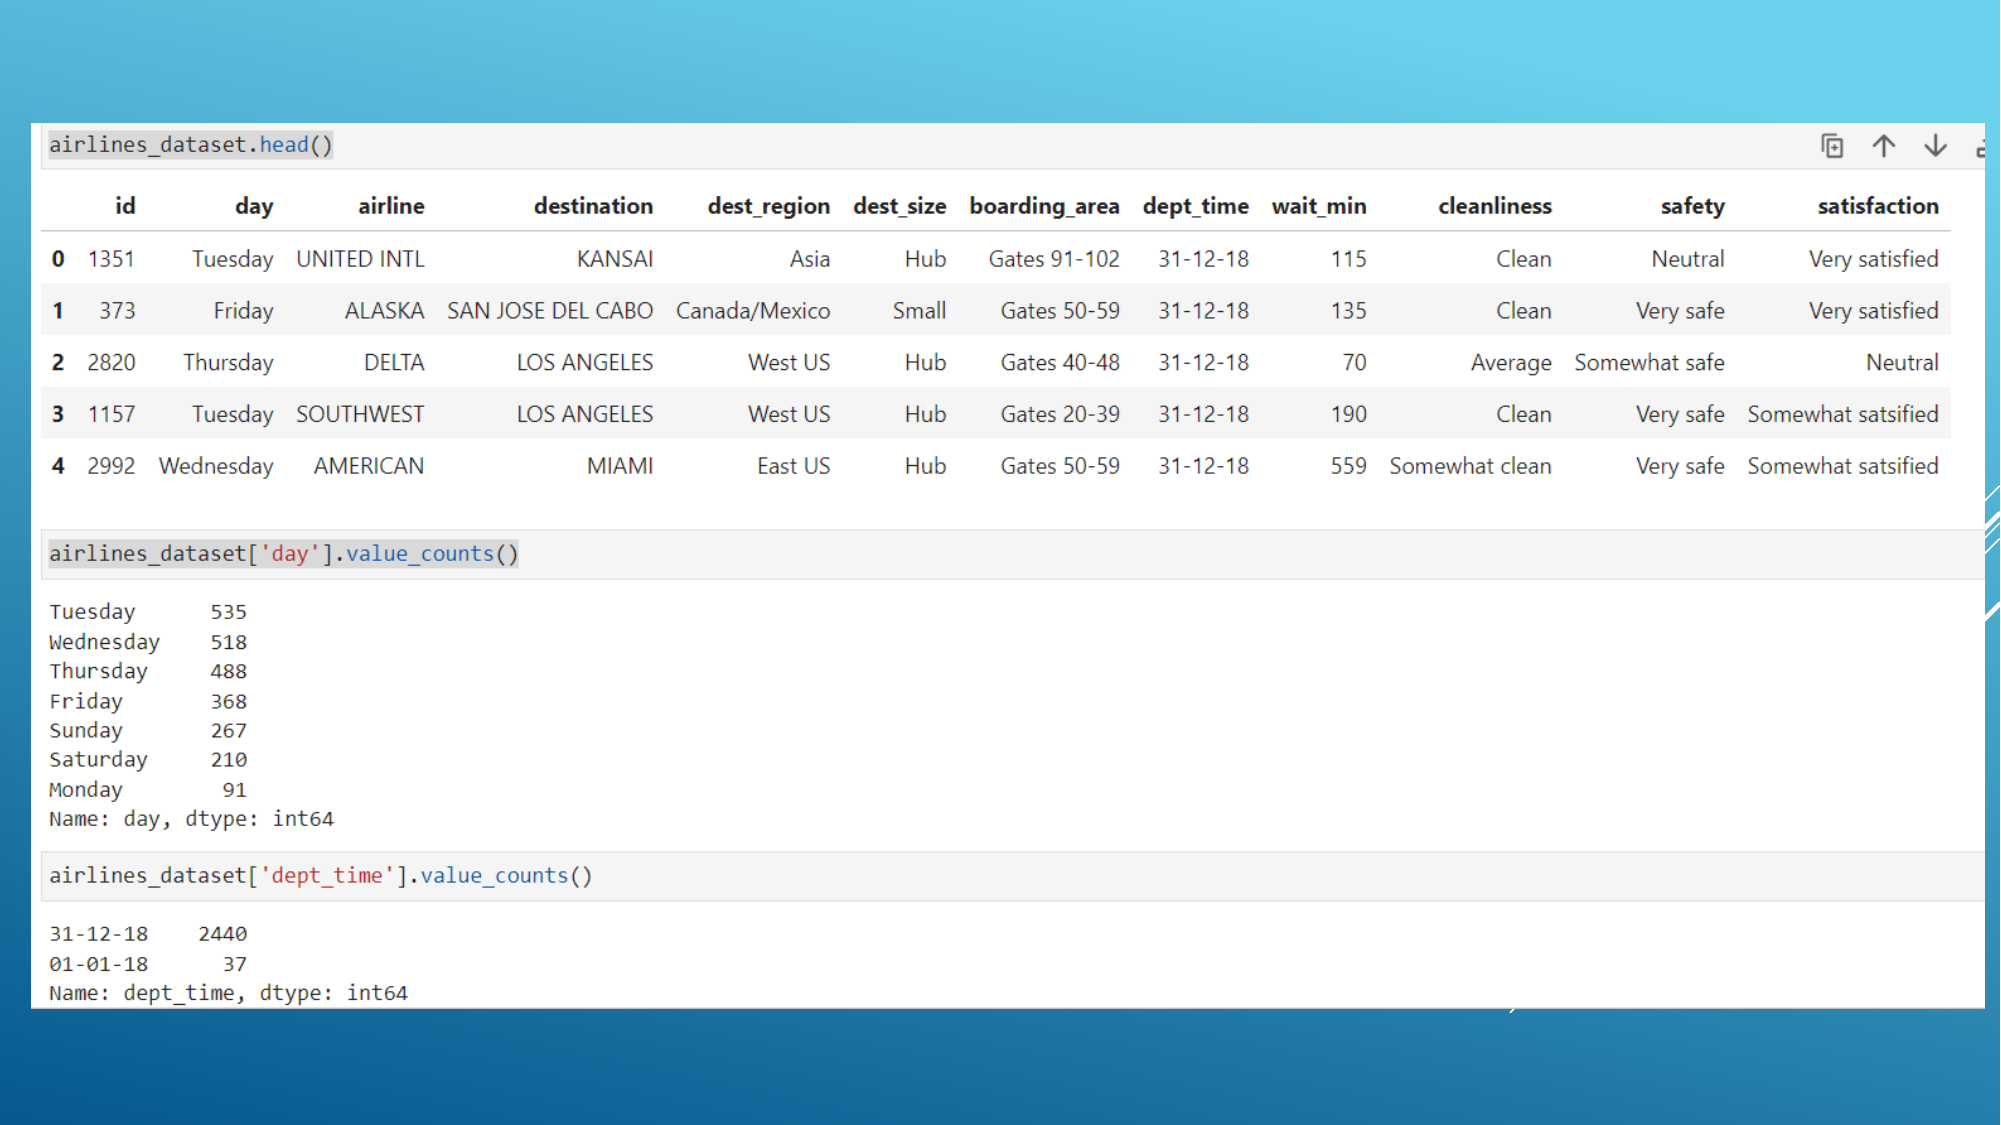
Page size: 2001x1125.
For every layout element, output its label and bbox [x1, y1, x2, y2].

picture [30, 123, 1985, 1009]
